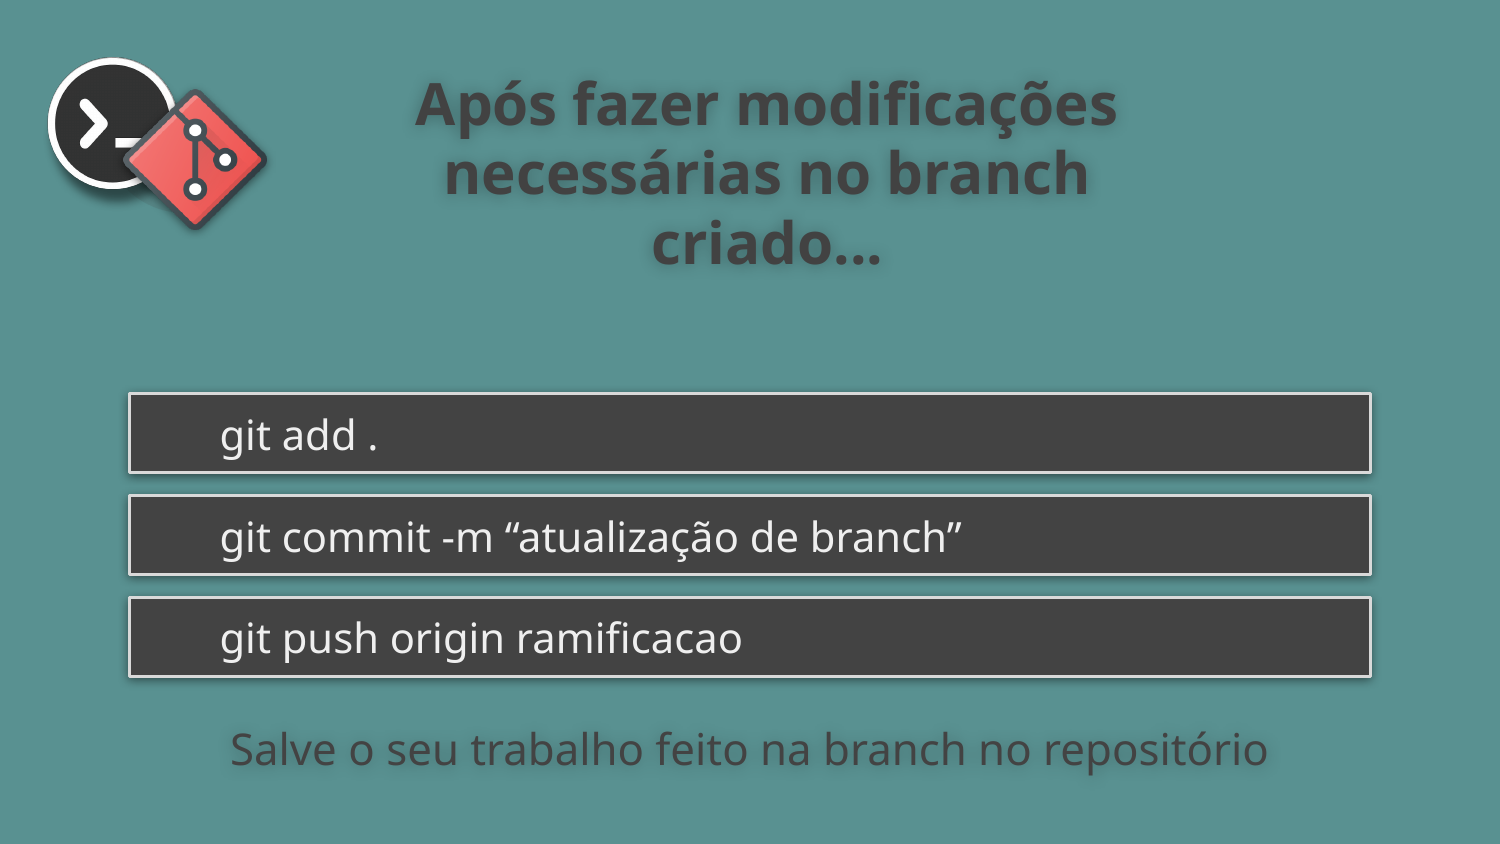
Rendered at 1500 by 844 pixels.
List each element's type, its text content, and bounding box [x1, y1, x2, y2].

text_box git add . [129, 393, 1371, 473]
text_box git commit -m “atualização de branch” [129, 495, 1371, 575]
text_box git push origin ramificacao [129, 597, 1371, 677]
list Salve o seu trabalho feito na branch no repositório [129, 699, 1371, 779]
title Após fazer modificações necessárias no branch criado... [314, 51, 1220, 174]
picture [12, 52, 267, 230]
